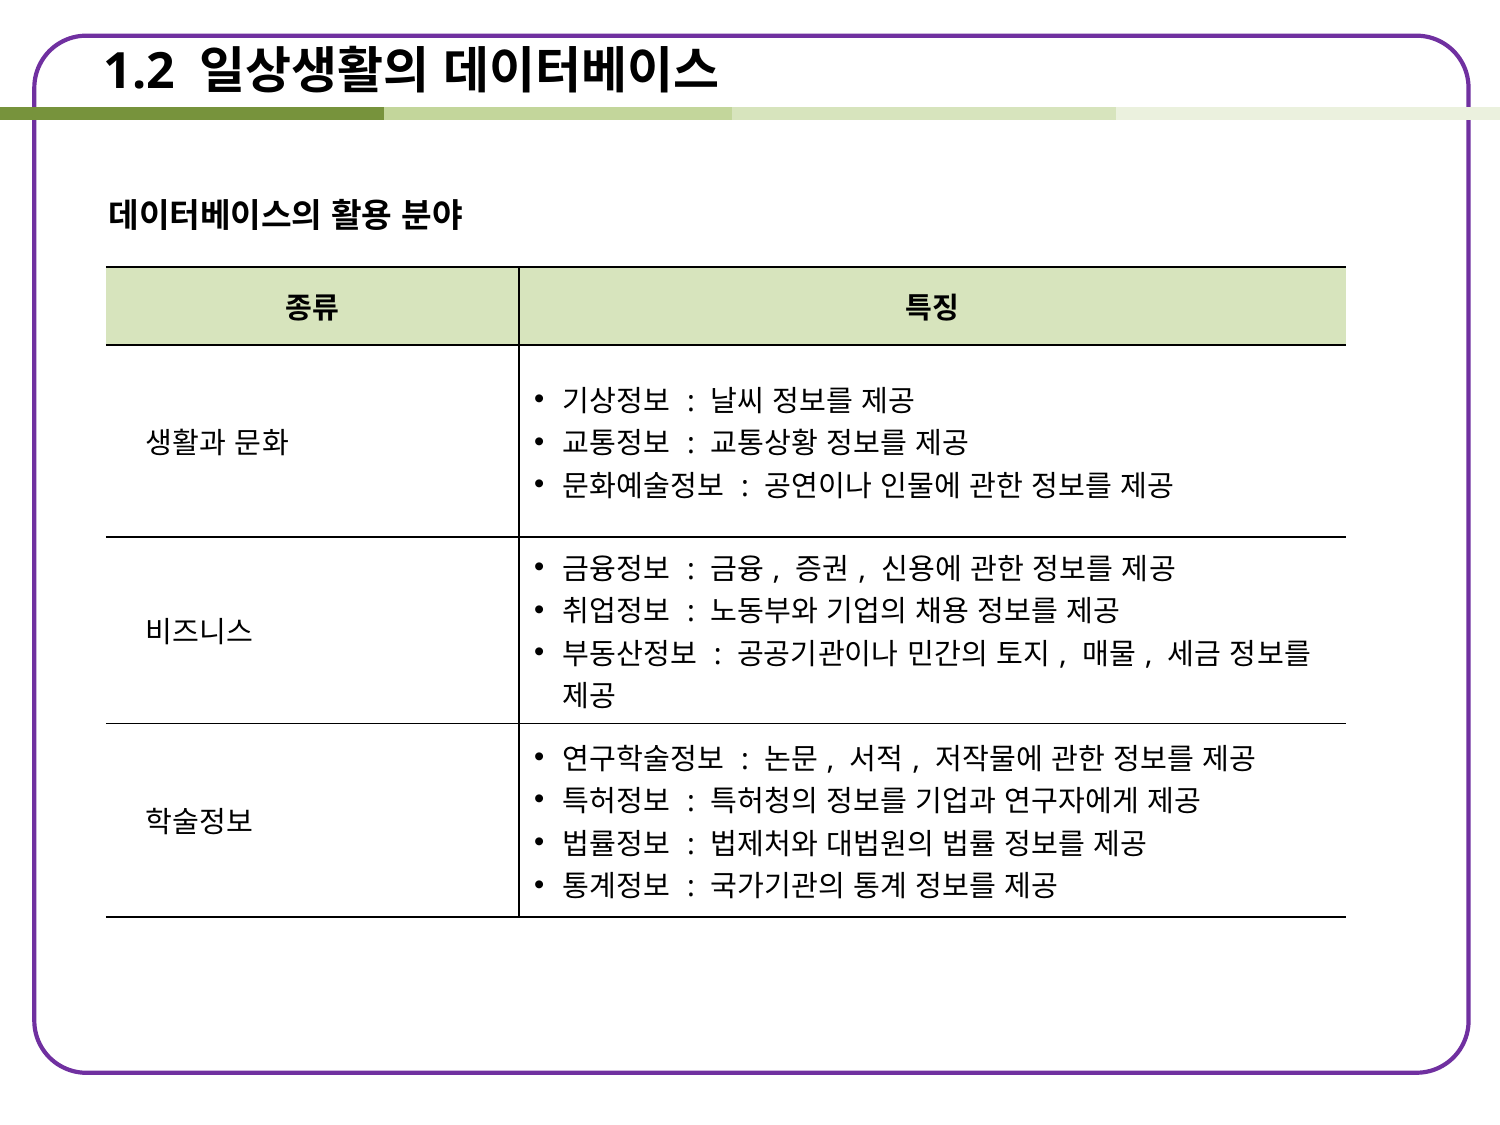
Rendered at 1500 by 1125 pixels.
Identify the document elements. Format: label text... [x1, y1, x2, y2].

table_cell 금융정보 : 금융, 증권, 신용에 관한 정보를 제공 취업정보 : 노동부와 기업의 채용 정보를 제공 부동산정보 : 공공기관이나 민간의 토지, 매물, 세금 정보를 제공 [520, 538, 1346, 723]
table_header 종류 [106, 268, 518, 344]
table_cell 비즈니스 [106, 538, 518, 723]
table_cell 연구학술정보 : 논문, 서적, 저작물에 관한 정보를 제공 특허정보 : 특허청의 정보를 기업과 연구자에게 제공 법률정보 : 법제처와 대법원의 법률 정보를 제공 통계정보 : 국가기관의 통계 정보를 제공 [520, 724, 1346, 916]
title 1.2 일상생활의 데이터베이스 [88, 23, 1330, 114]
text_box 데이터베이스의 활용 분야 [93, 190, 561, 238]
table_header 특징 [520, 268, 1346, 344]
table_cell 생활과 문화 [106, 346, 518, 536]
table_cell 학술정보 [106, 724, 518, 916]
table_cell 기상정보 : 날씨 정보를 제공 교통정보 : 교통상황 정보를 제공 문화예술정보 : 공연이나 인물에 관한 정보를 제공 [520, 346, 1346, 536]
